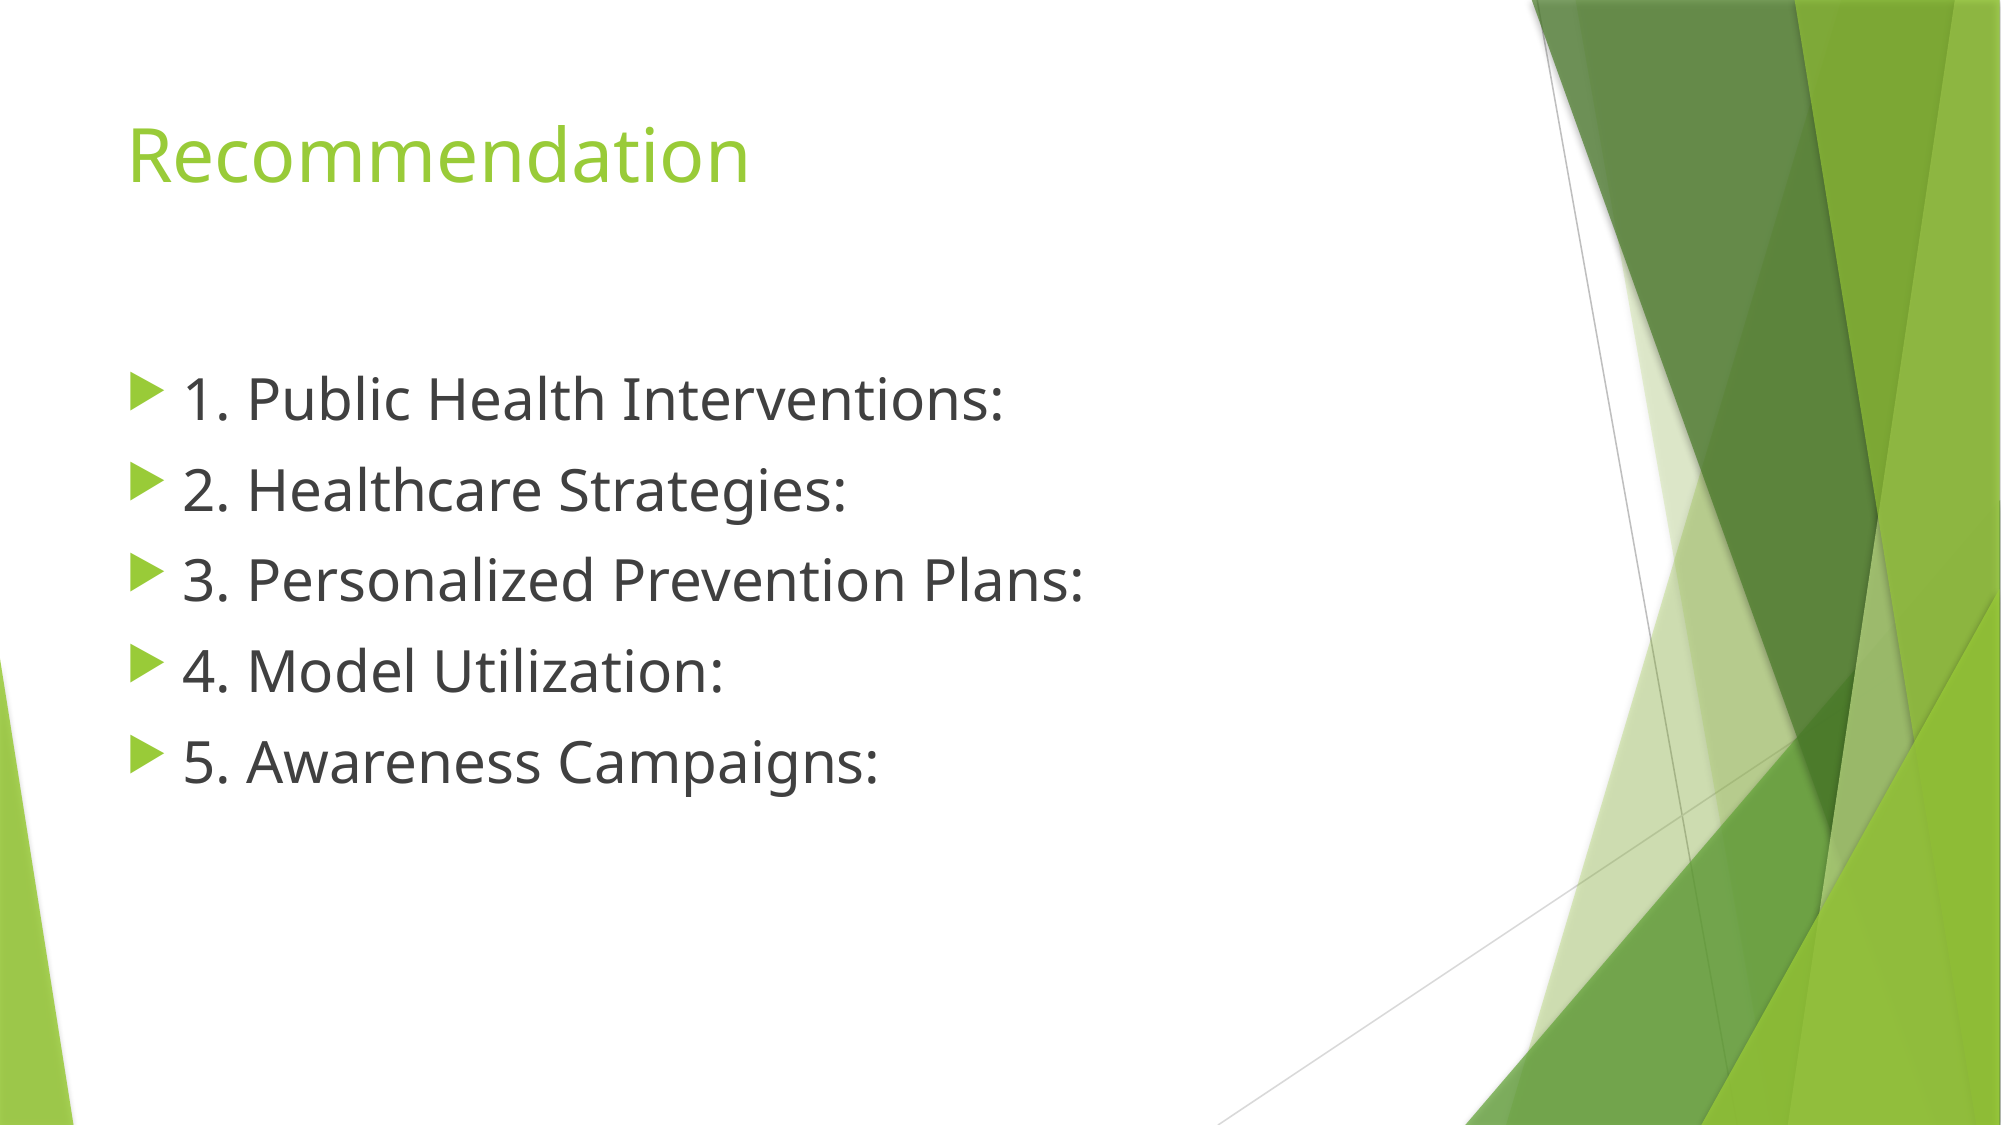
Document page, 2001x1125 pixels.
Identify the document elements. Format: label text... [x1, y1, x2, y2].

list 1. Public Health Interventions: 2. Healthcare Strategies: 3. Personalized Prevention Plans: 4. Model Utilization: 5. Awareness Campaigns: [111, 354, 1522, 992]
title Recommendation [111, 99, 1522, 317]
